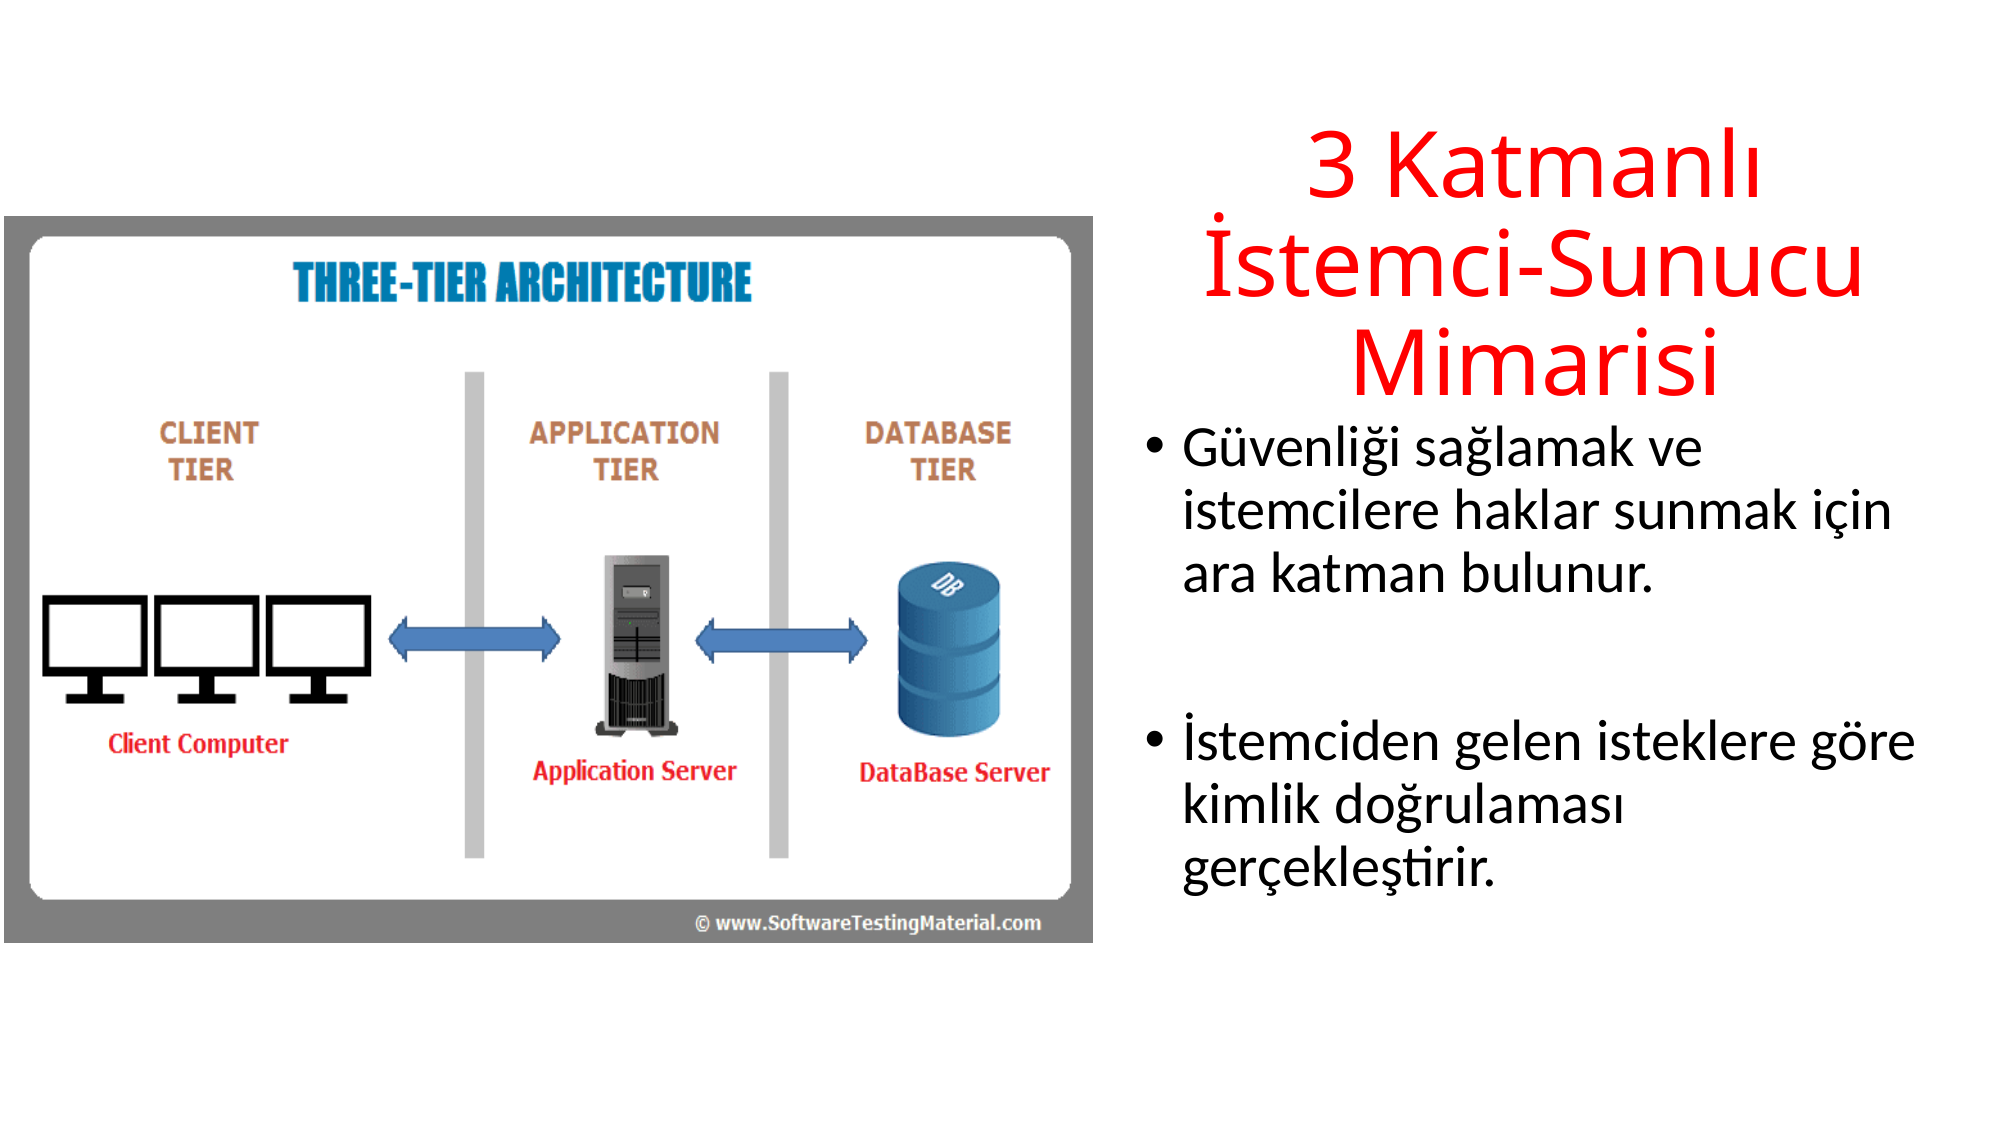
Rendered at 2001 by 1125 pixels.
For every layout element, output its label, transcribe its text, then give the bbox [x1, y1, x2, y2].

list Güvenliği sağlamak ve istemcilere haklar sunmak için ara katman bulunur. İstemciden gelen isteklere göre kimlik doğrulaması gerçekleştirir. [1129, 409, 1939, 1089]
title 3 Katmanlı İstemci-Sunucu Mimarisi [1188, 102, 1884, 409]
picture [4, 216, 1093, 943]
